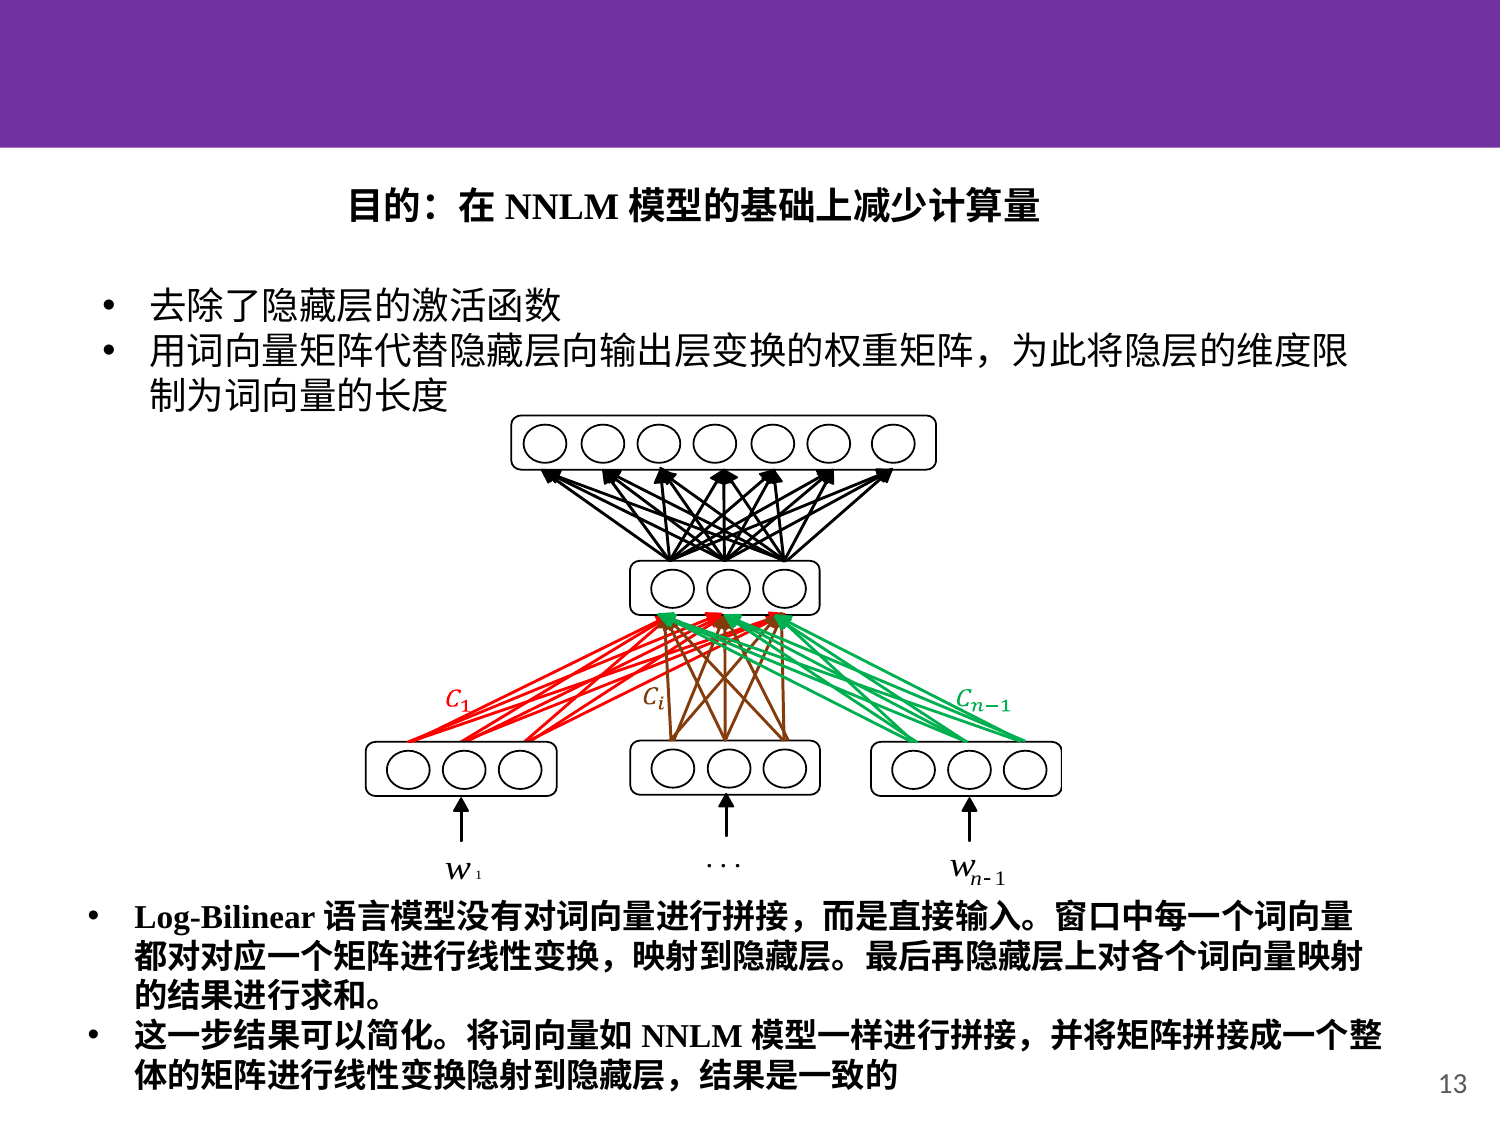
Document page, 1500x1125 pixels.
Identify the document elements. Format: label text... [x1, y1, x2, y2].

text_box 目的：在NNLM模型的基础上减少计算量 [331, 174, 1144, 235]
text_box 去除了隐藏层的激活函数 用词向量矩阵代替隐藏层向输出层变换的权重矩阵，为此将隐层的维度限制为词向量的长度 [87, 274, 1388, 425]
picture [362, 412, 1063, 891]
